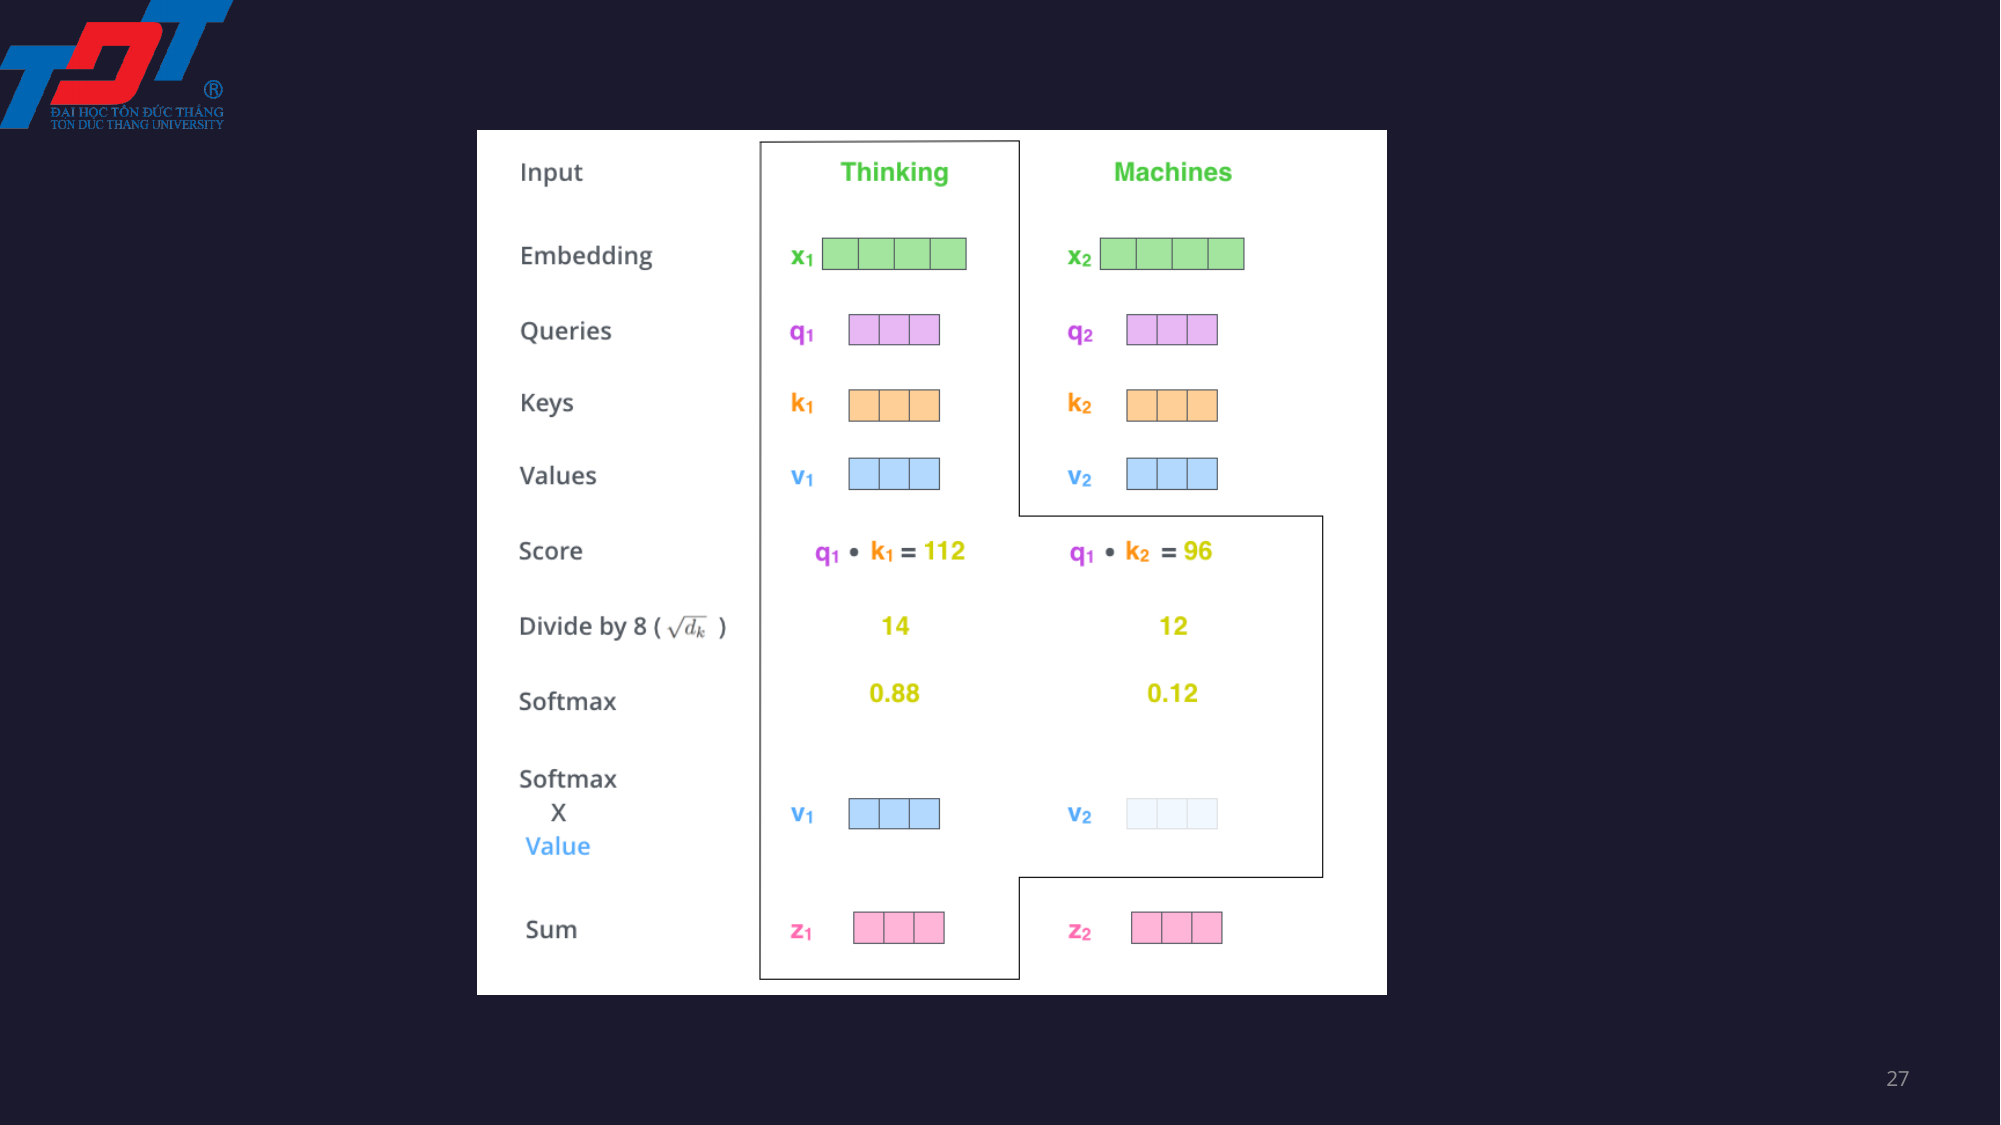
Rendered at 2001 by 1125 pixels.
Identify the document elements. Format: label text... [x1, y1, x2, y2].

slide_number 27 [1632, 1067, 1910, 1093]
picture [477, 130, 1387, 995]
picture [0, 0, 234, 129]
